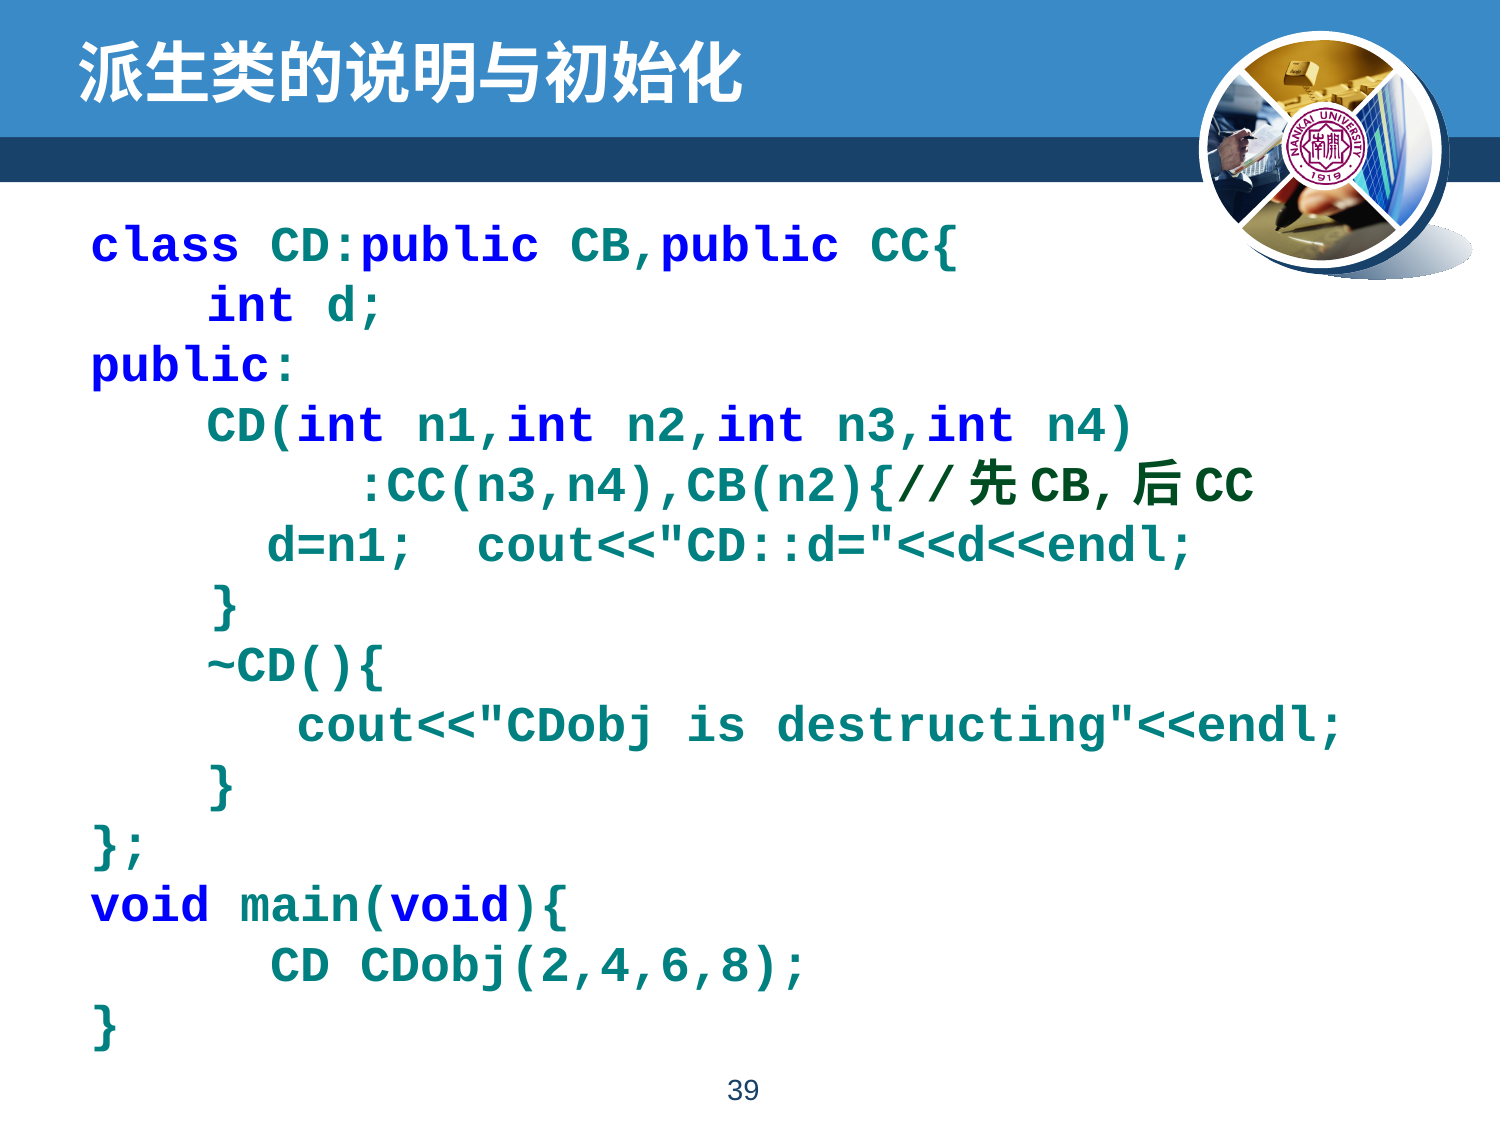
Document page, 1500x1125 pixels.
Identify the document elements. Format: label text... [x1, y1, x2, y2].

slide_number 38 [607, 1063, 879, 1112]
picture [1207, 40, 1433, 203]
title 派生类的说明与初始化 [62, 24, 1275, 118]
list class CD:public CB,public CC{ int d; public: CD(int n1,int n2,int n3,int n4) :CC(n3,n4),CB(n2){//先CB,后CC d=n1; cout<<"CD::d="<<d<<endl; } ~CD(){ cout<<"CDobj is destructing"<<endl; } }; void main(void){ CD CDobj(2,4,6,8); } [75, 203, 1425, 1065]
